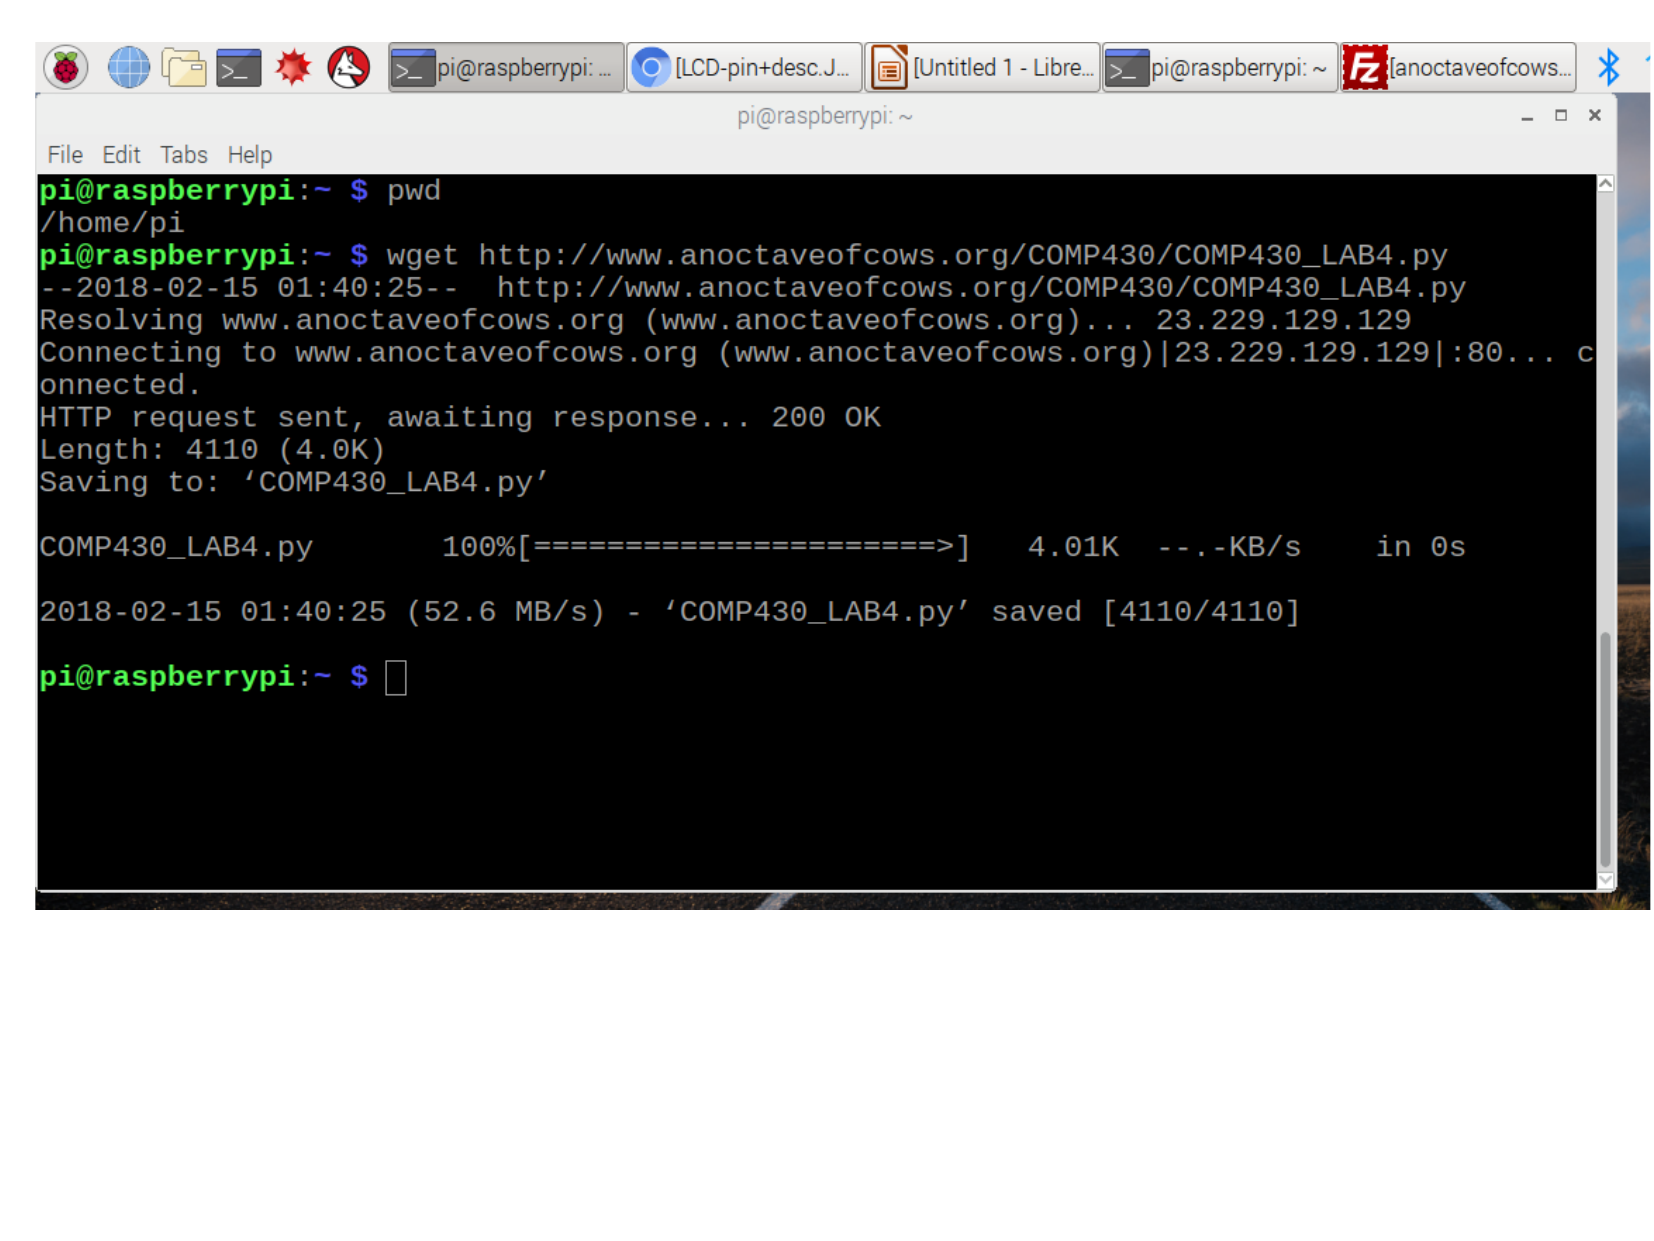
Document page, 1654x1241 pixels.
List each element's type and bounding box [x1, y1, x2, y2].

picture [35, 42, 1651, 910]
